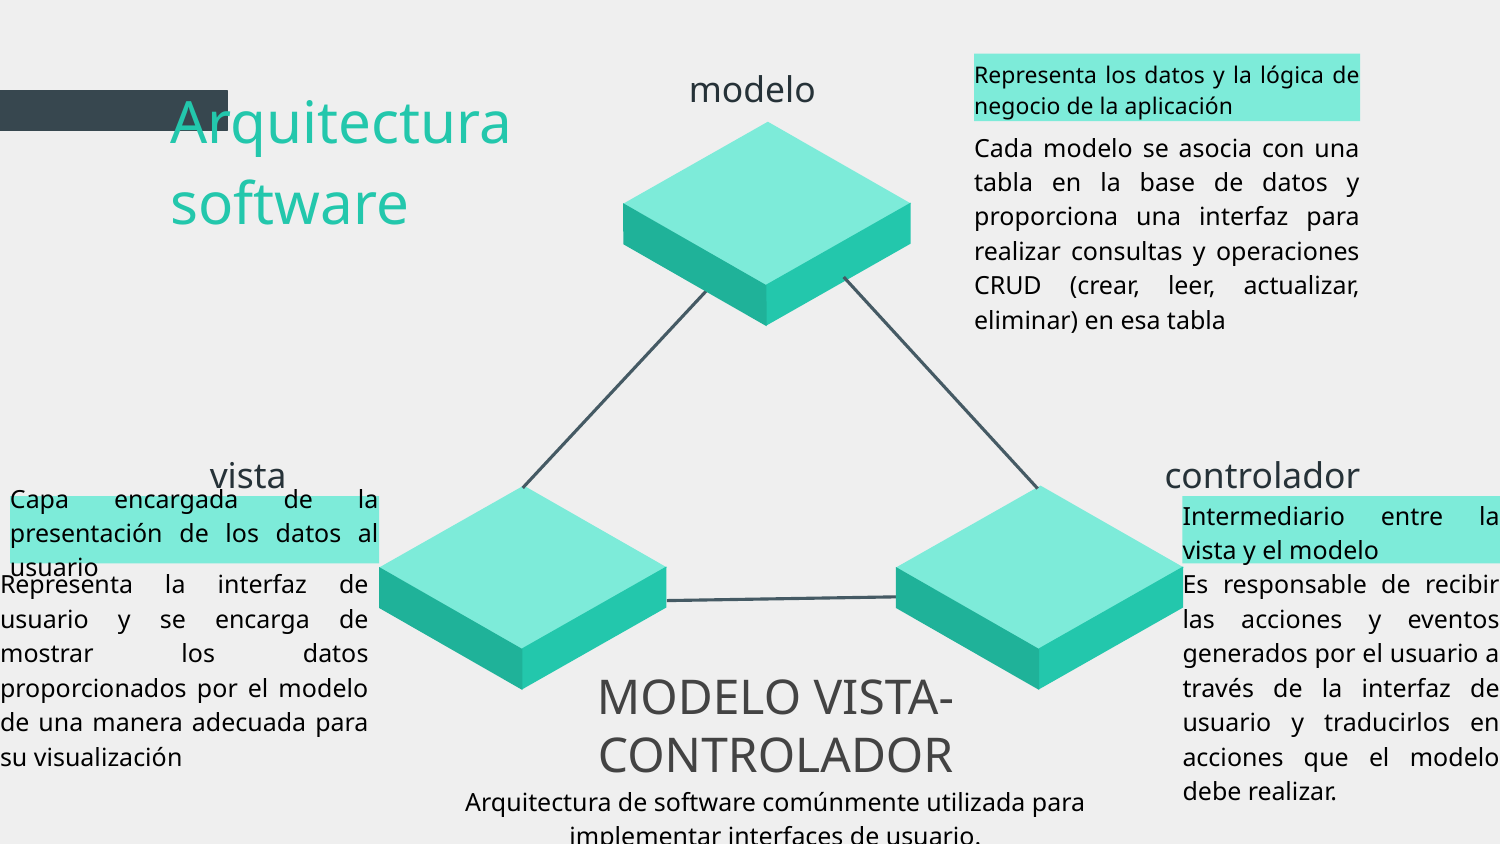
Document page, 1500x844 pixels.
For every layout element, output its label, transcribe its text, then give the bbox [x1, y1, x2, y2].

text_box Cada modelo se asocia con una tabla en la base de datos y proporciona una interfaz para realizar consultas y operaciones CRUD (crear, leer, actualizar, eliminar) en esa tabla [974, 126, 1361, 222]
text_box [378, 485, 668, 691]
text_box Intermediario entre la vista y el modelo [1190, 496, 1500, 563]
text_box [522, 256, 739, 489]
text_box controlador [1115, 450, 1373, 496]
title Arquitectura software [155, 60, 584, 143]
text_box Capa encargada de la presentación de los datos al usuario [10, 496, 373, 564]
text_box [895, 485, 1185, 691]
text_box Representa los datos y la lógica de negocio de la aplicación [974, 53, 1361, 122]
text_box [843, 276, 1038, 489]
text_box modelo [584, 64, 828, 110]
text_box MODELO VISTA-CONTROLADOR Arquitectura de software comúnmente utilizada para implementar interfaces de usuario. [459, 654, 1093, 804]
text_box Es responsable de recibir las acciones y eventos generados por el usuario a través de la interfaz de usuario y traducirlos en acciones que el modelo debe realizar. [1190, 563, 1500, 659]
text_box Representa la interfaz de usuario y se encarga de mostrar los datos proporcionados por el modelo de una manera adecuada para su visualización [0, 563, 369, 659]
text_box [623, 121, 912, 327]
text_box vista [41, 450, 299, 496]
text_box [666, 592, 890, 601]
